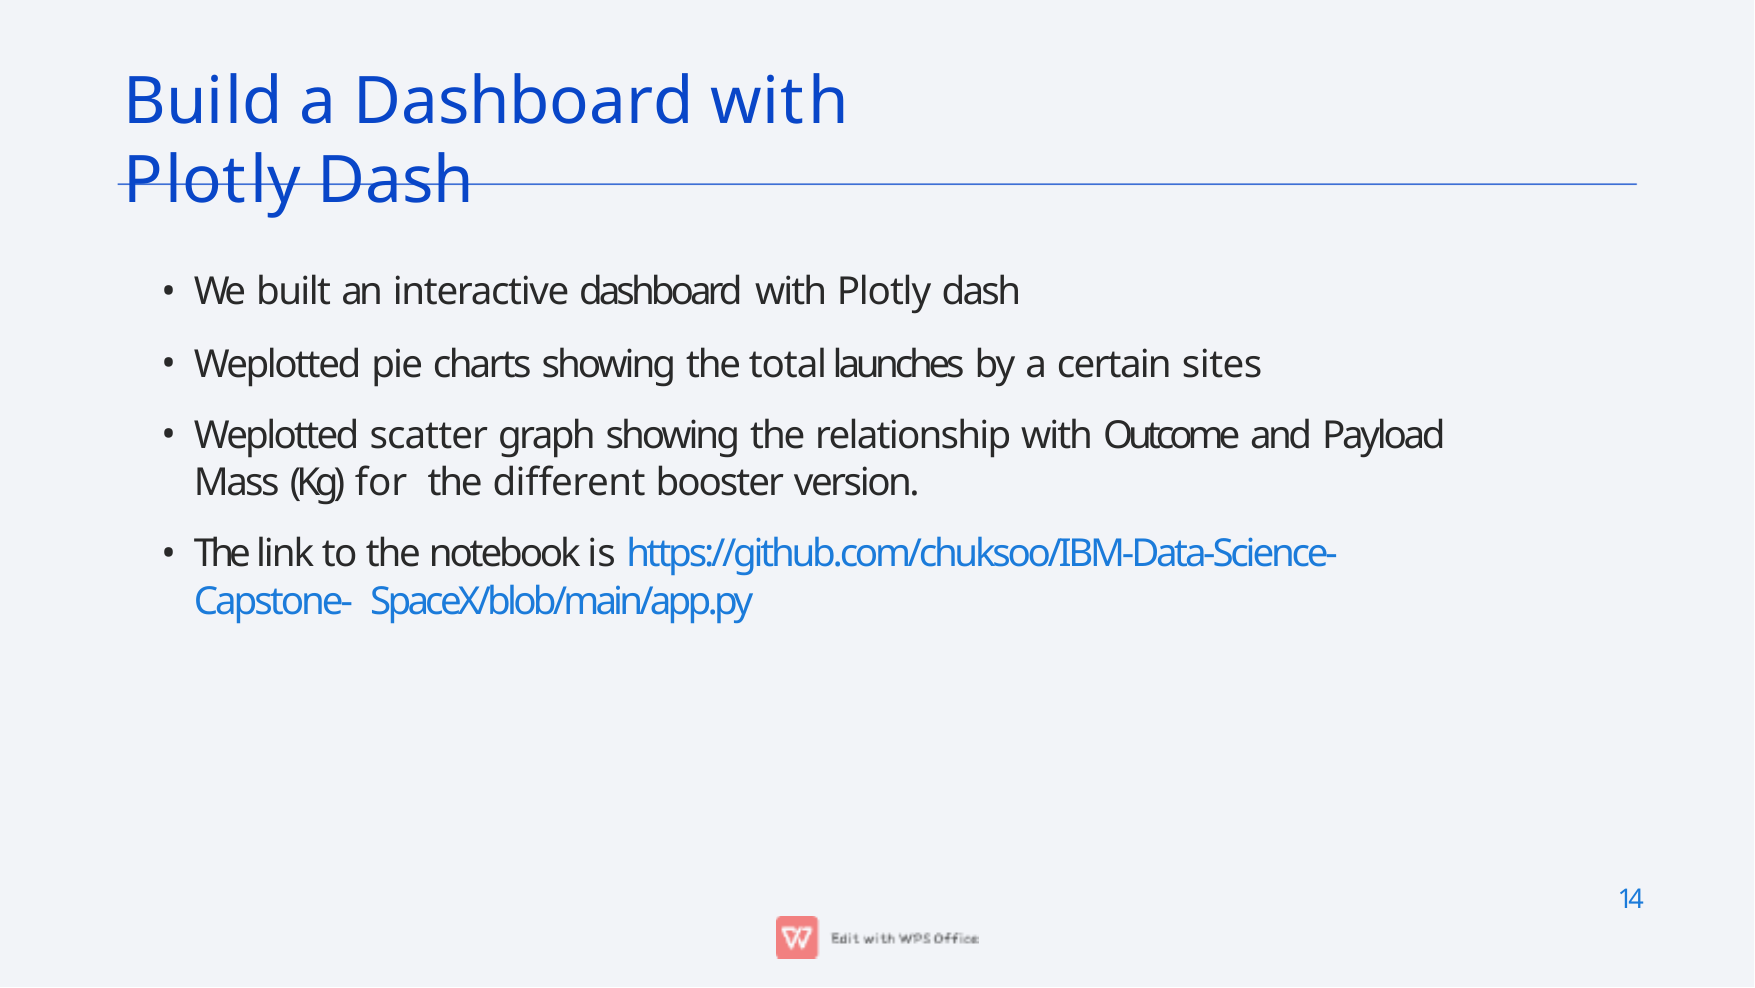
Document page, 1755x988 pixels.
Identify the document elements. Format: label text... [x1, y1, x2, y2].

text_box We built an interactive dashboard with Plotly dash Weplotted pie charts showing the total launches by a certain sites Weplotted scatter graph showing the relationship with Outcome and Payload Mass (Kg) for the different booster version. The link to the notebook is https://github.com/chuksoo/IBM-Data-Science- Capstone- SpaceX/blob/main/app.py [159, 239, 1518, 622]
slide_number 14 [1595, 875, 1645, 988]
picture [0, 0, 1755, 987]
title Build a Dashboard with Plotly Dash [121, 55, 1004, 223]
